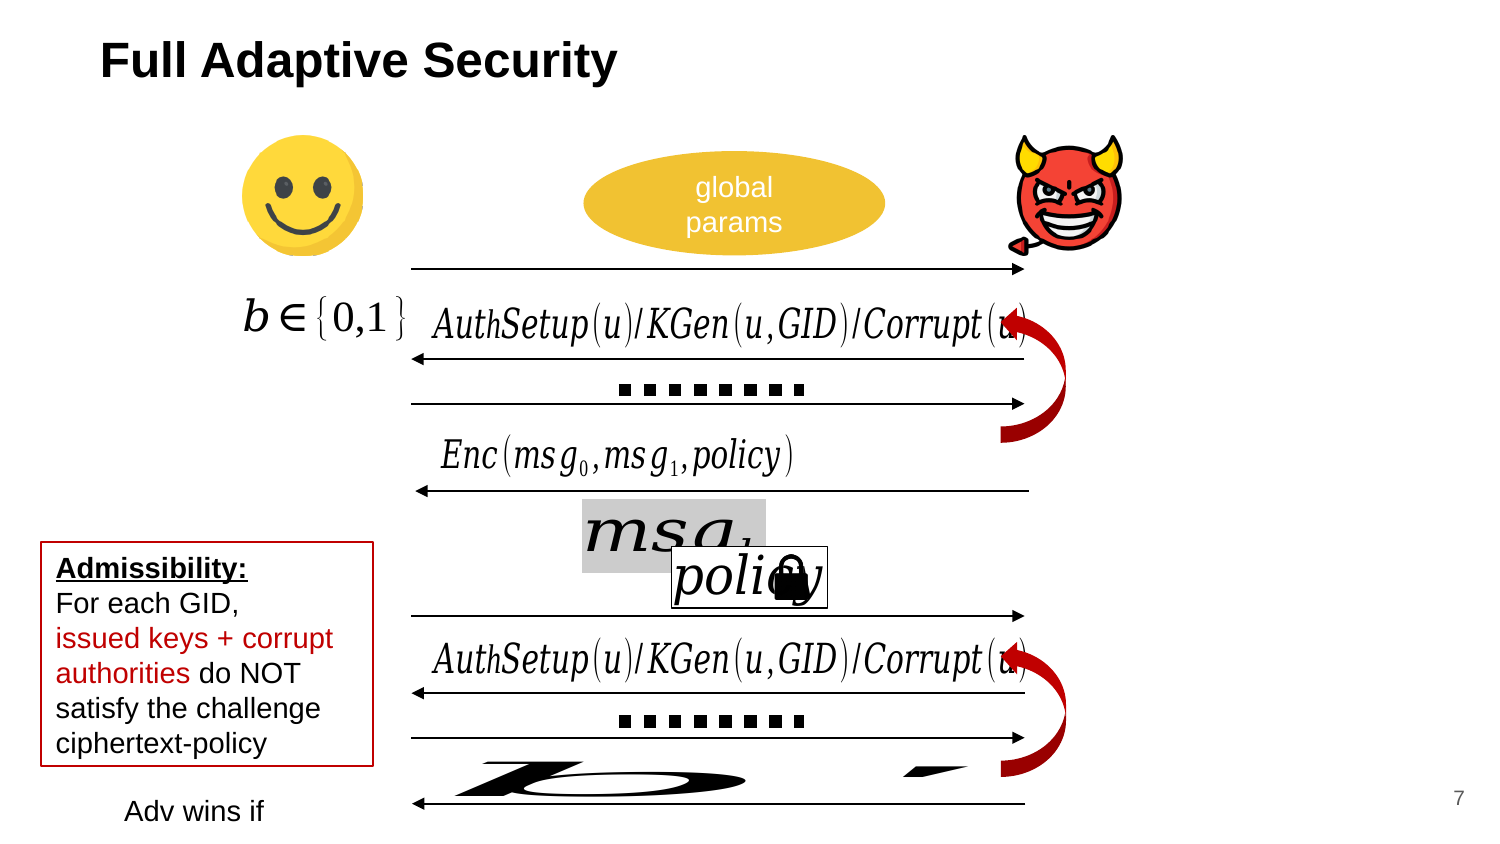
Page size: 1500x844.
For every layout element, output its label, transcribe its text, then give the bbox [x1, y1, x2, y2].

picture [1005, 135, 1126, 257]
slide_number 7 [1389, 764, 1480, 830]
title Full Adaptive Security [84, 13, 1500, 103]
picture [241, 135, 363, 257]
text_box [998, 639, 1069, 780]
text_box global params [583, 151, 886, 256]
text_box Admissibility: For each GID, issued keys + corrupt authorities do NOT satisfy the challenge ciphertext-policy [40, 541, 374, 767]
picture [768, 554, 814, 601]
text_box [998, 305, 1068, 445]
